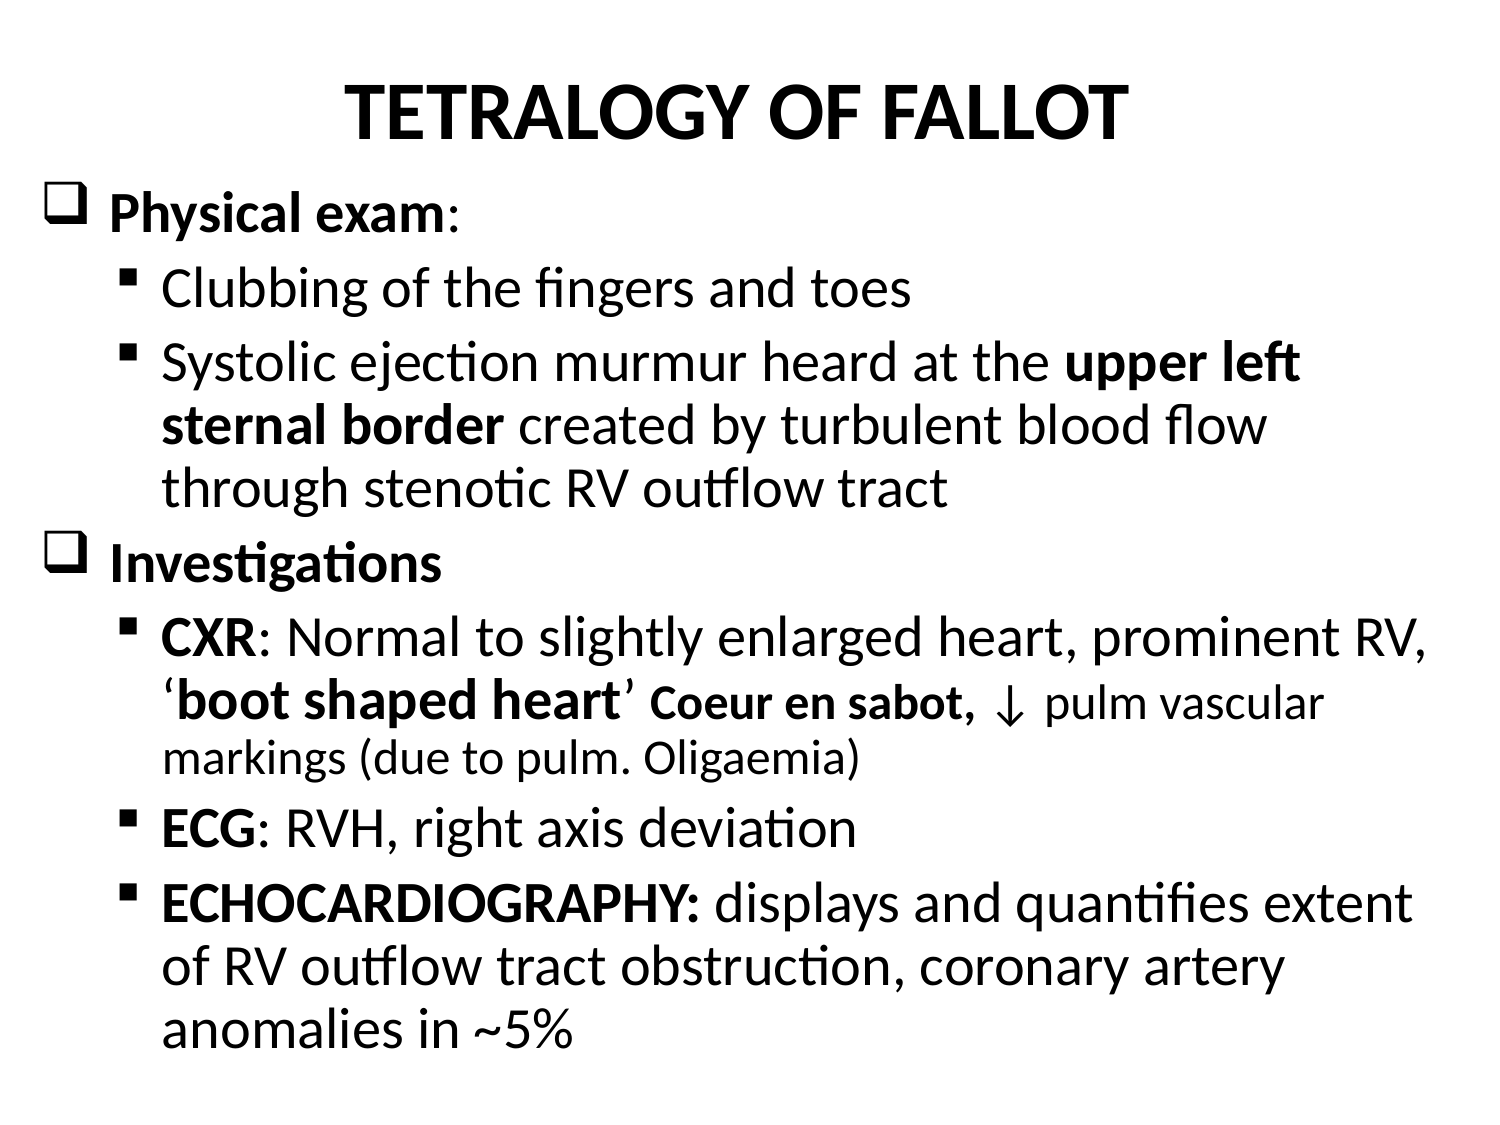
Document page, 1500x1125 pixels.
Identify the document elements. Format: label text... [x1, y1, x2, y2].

title TETRALOGY OF FALLOT [99, 37, 1375, 174]
list Physical exam: Clubbing of the fingers and toes Systolic ejection murmur heard at the upper left sternal border created by turbulent blood flow through stenotic RV outflow tract Investigations CXR: Normal to slightly enlarged heart, prominent RV, ‘boot shaped heart’ Coeur en sabot, ↓ pulm vascular markings (due to pulm. Oligaemia) ECG: RVH, right axis deviation ECHOCARDIOGRAPHY: displays and quantifies extent of RV outflow tract obstruction, coronary artery anomalies in ~5% [24, 174, 1463, 1075]
